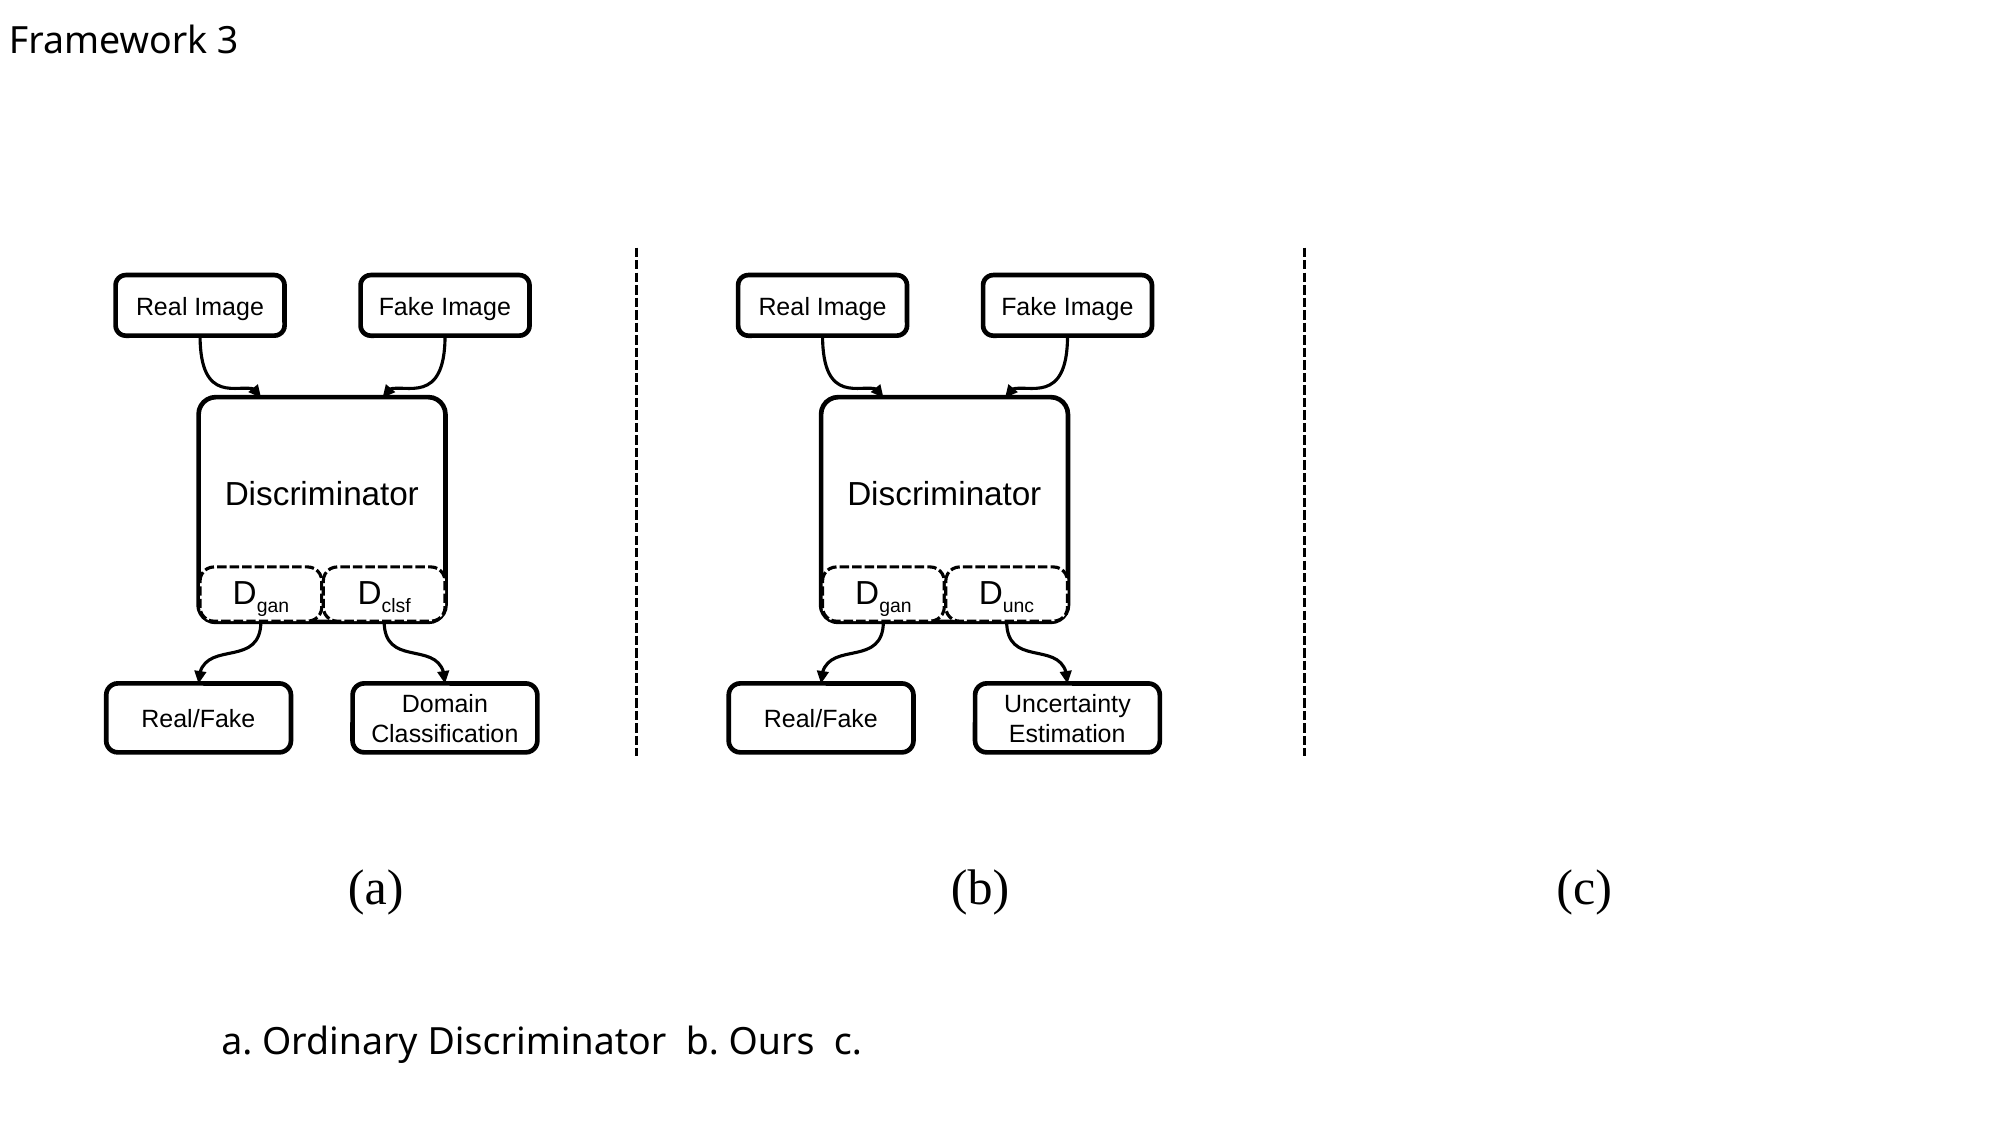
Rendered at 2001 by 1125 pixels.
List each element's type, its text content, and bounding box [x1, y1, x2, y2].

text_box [199, 336, 262, 398]
text_box Dunc [944, 565, 1069, 623]
text_box Real/Fake [105, 682, 292, 754]
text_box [822, 336, 884, 398]
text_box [1005, 335, 1068, 398]
text_box Fake Image [982, 274, 1154, 337]
text_box Discriminator [932, 612, 957, 623]
text_box Domain Classification [351, 682, 539, 754]
text_box Real Image [114, 274, 286, 337]
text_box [383, 621, 446, 683]
text_box (a) [260, 846, 492, 922]
text_box Dgan [821, 565, 945, 623]
text_box (c) [1468, 846, 1700, 922]
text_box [821, 621, 884, 684]
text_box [198, 621, 261, 684]
text_box Real/Fake [727, 682, 915, 754]
text_box Real Image [737, 274, 909, 337]
text_box Fake Image [359, 274, 531, 337]
text_box (b) [864, 846, 1096, 922]
text_box Discriminator [310, 612, 335, 623]
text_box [1005, 621, 1069, 683]
text_box Uncertainty Estimation [974, 682, 1161, 754]
text_box Framework 3 [0, 9, 254, 69]
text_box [382, 335, 445, 398]
text_box Dclsf [322, 565, 447, 623]
text_box Discriminator [197, 396, 447, 614]
text_box Discriminator [820, 396, 1070, 611]
text_box a. Ordinary Discriminator b. Ours c. [206, 1009, 897, 1069]
text_box Dgan [198, 565, 323, 623]
